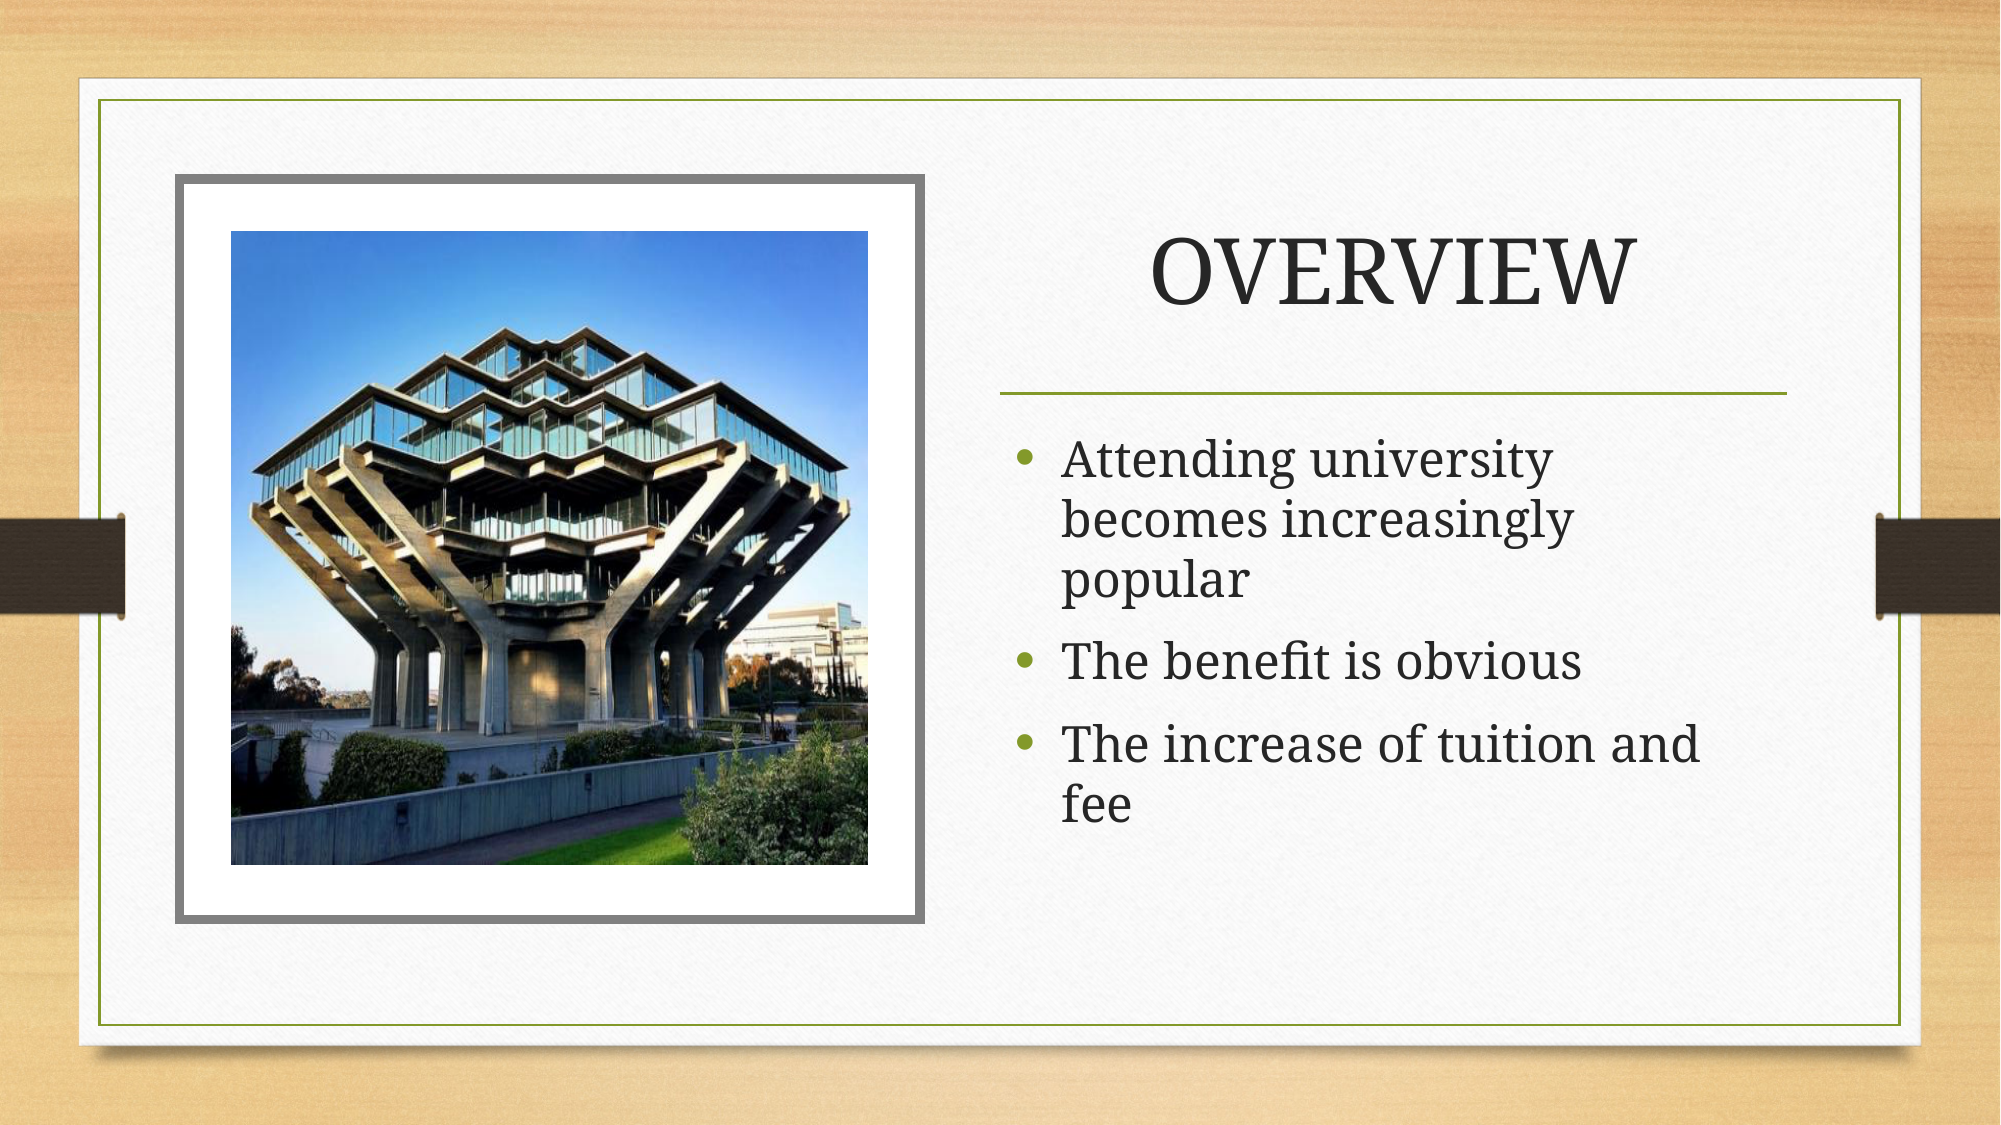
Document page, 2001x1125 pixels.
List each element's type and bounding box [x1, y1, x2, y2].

text_box [0, 0, 2000, 1125]
picture [231, 231, 868, 865]
